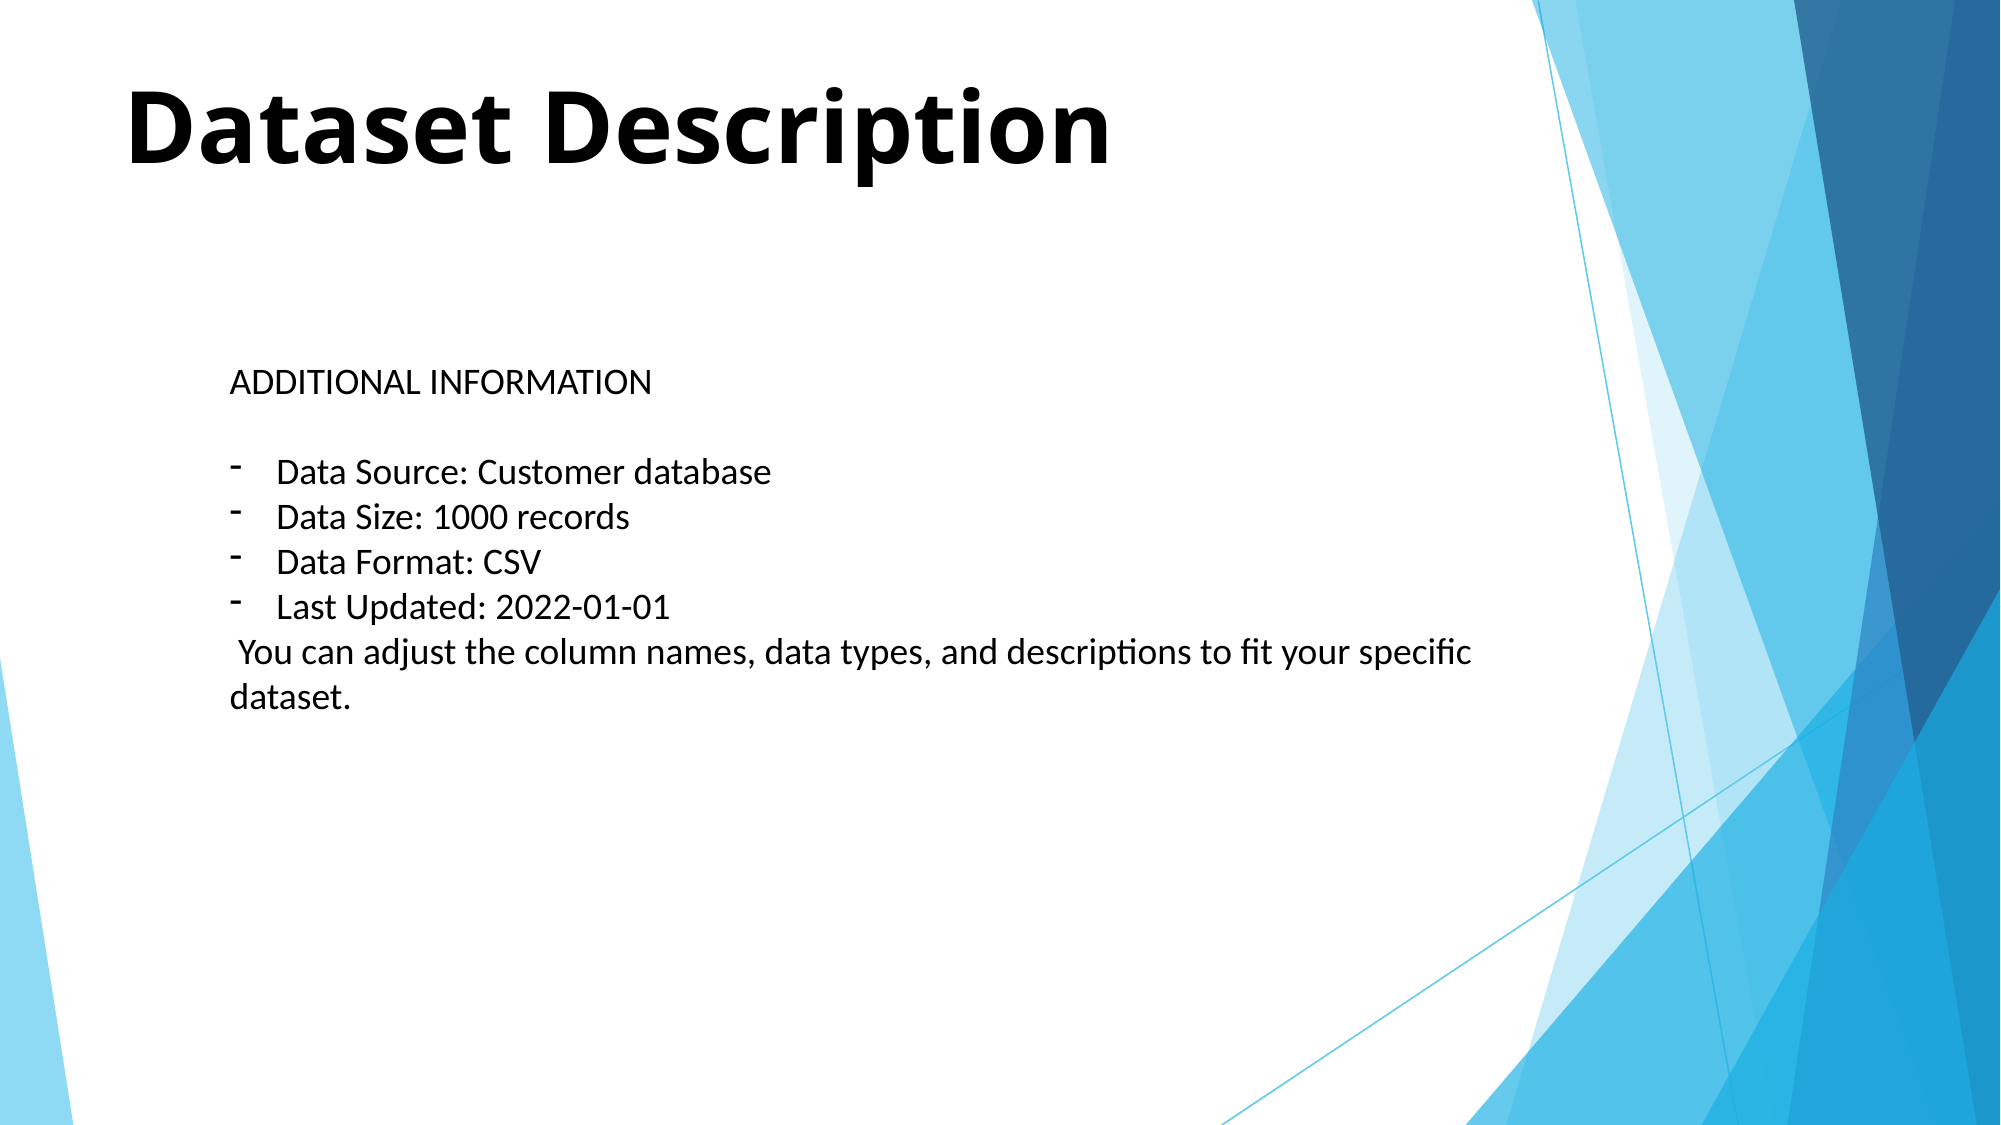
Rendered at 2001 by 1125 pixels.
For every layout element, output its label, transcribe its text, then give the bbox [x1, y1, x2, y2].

text_box ADDITIONAL INFORMATION Data Source: Customer database Data Size: 1000 records Data Format: CSV Last Updated: 2022-01-01 You can adjust the column names, data types, and descriptions to fit your specific dataset. [214, 349, 1502, 725]
title Dataset Description [123, 63, 1877, 188]
